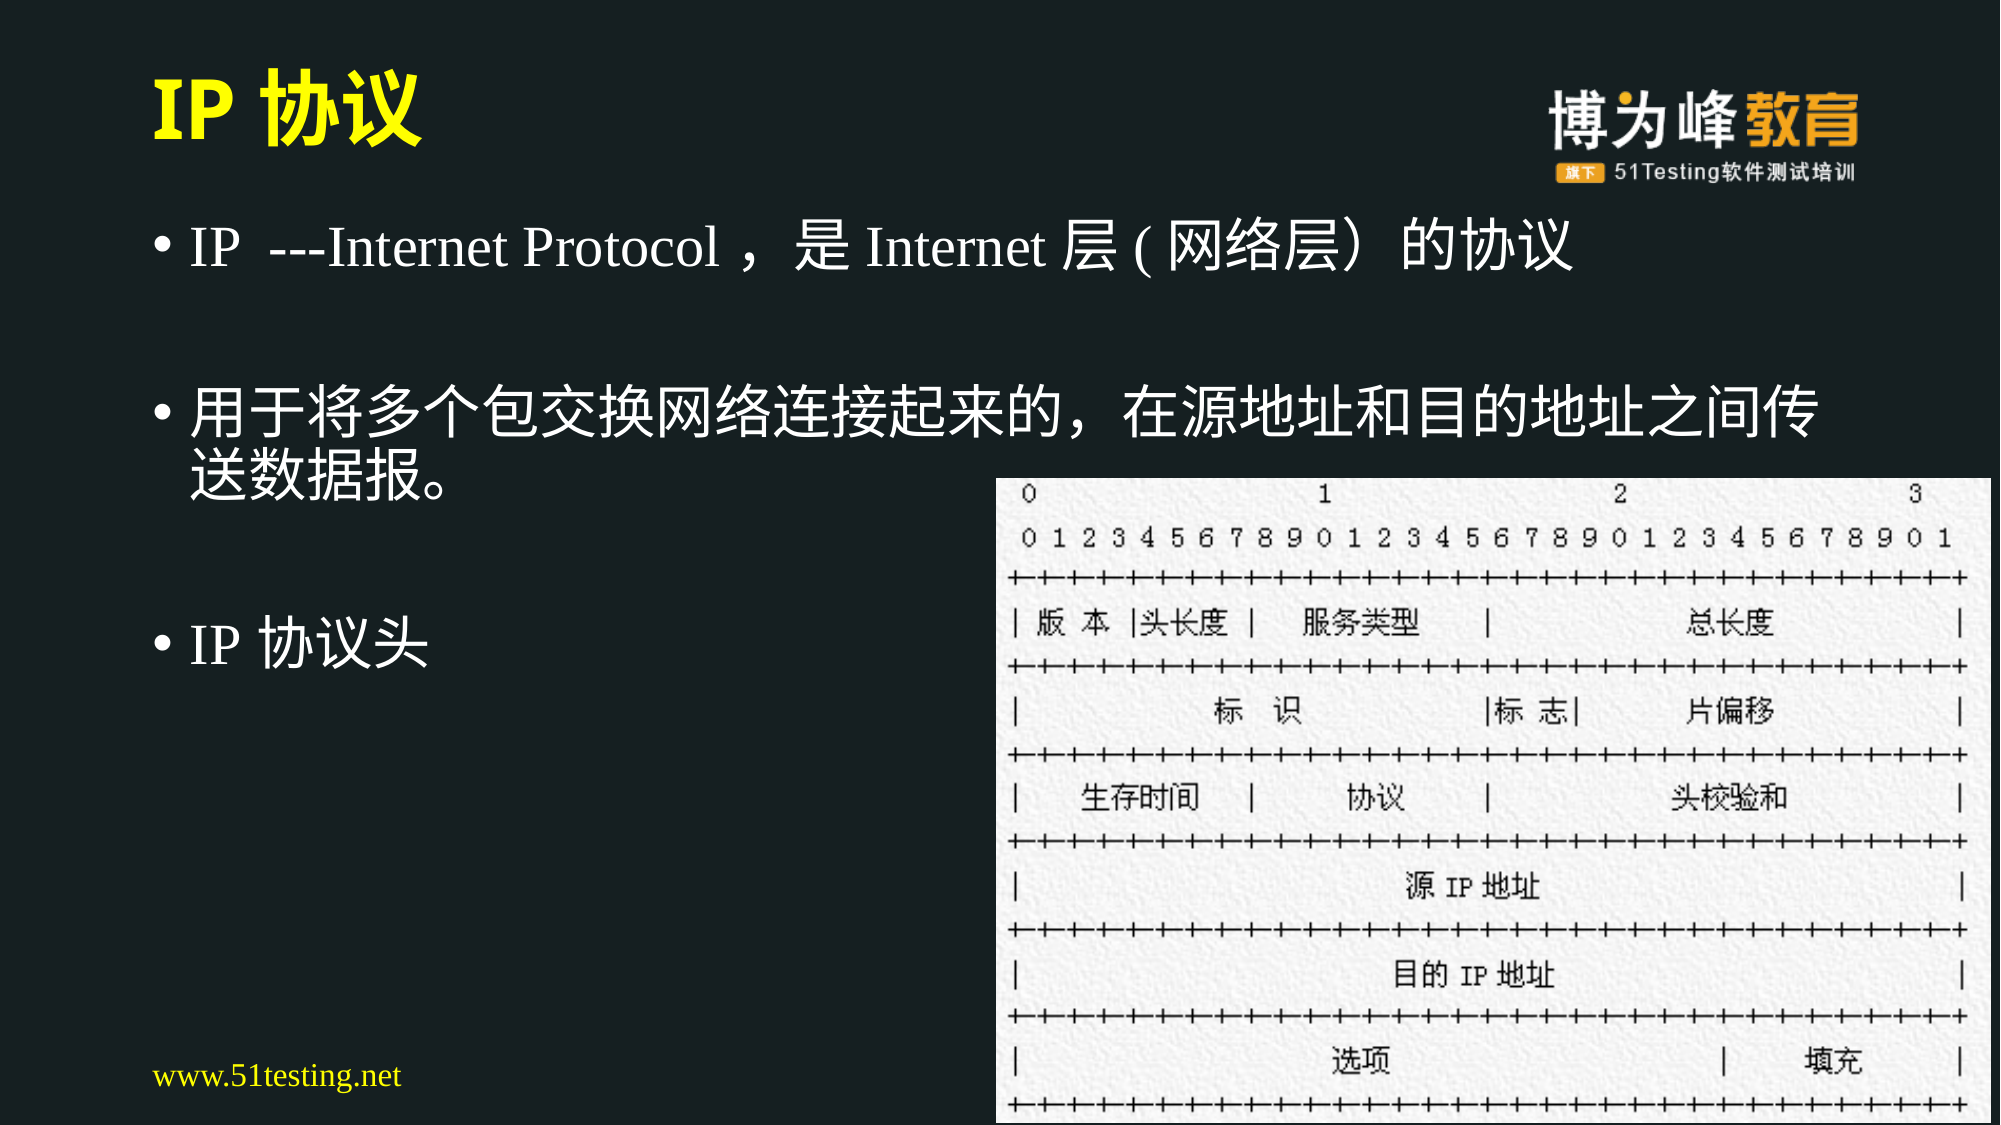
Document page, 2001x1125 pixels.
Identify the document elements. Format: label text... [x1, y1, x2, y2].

list IP ---Internet Protocol，是Internet层(网络层）的协议 用于将多个包交换网络连接起来的，在源地址和目的地址之间传送数据报。 IP协议头 [137, 208, 1863, 1014]
picture [996, 478, 1991, 1123]
slide_number www.51testing.net [137, 1042, 588, 1103]
title IP协议 [137, 59, 1863, 185]
